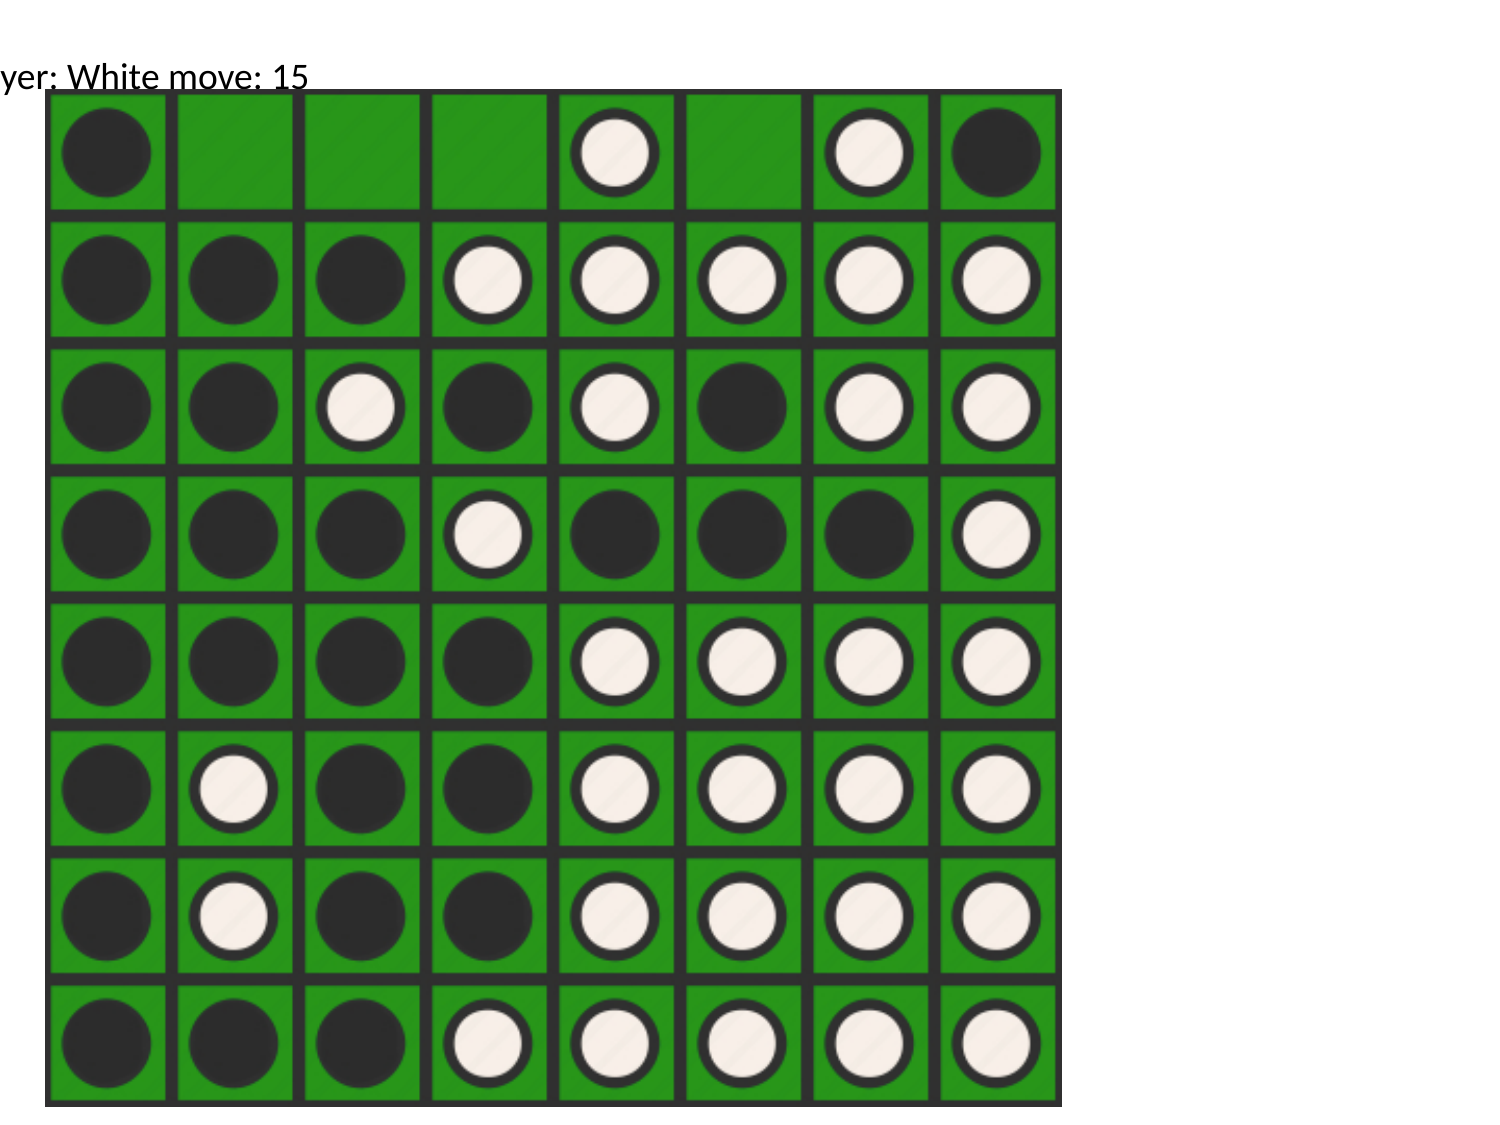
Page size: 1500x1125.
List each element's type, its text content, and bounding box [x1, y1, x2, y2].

picture [44, 89, 1062, 1107]
text_box turn: 58 player: White move: 15 [0, 44, 325, 105]
